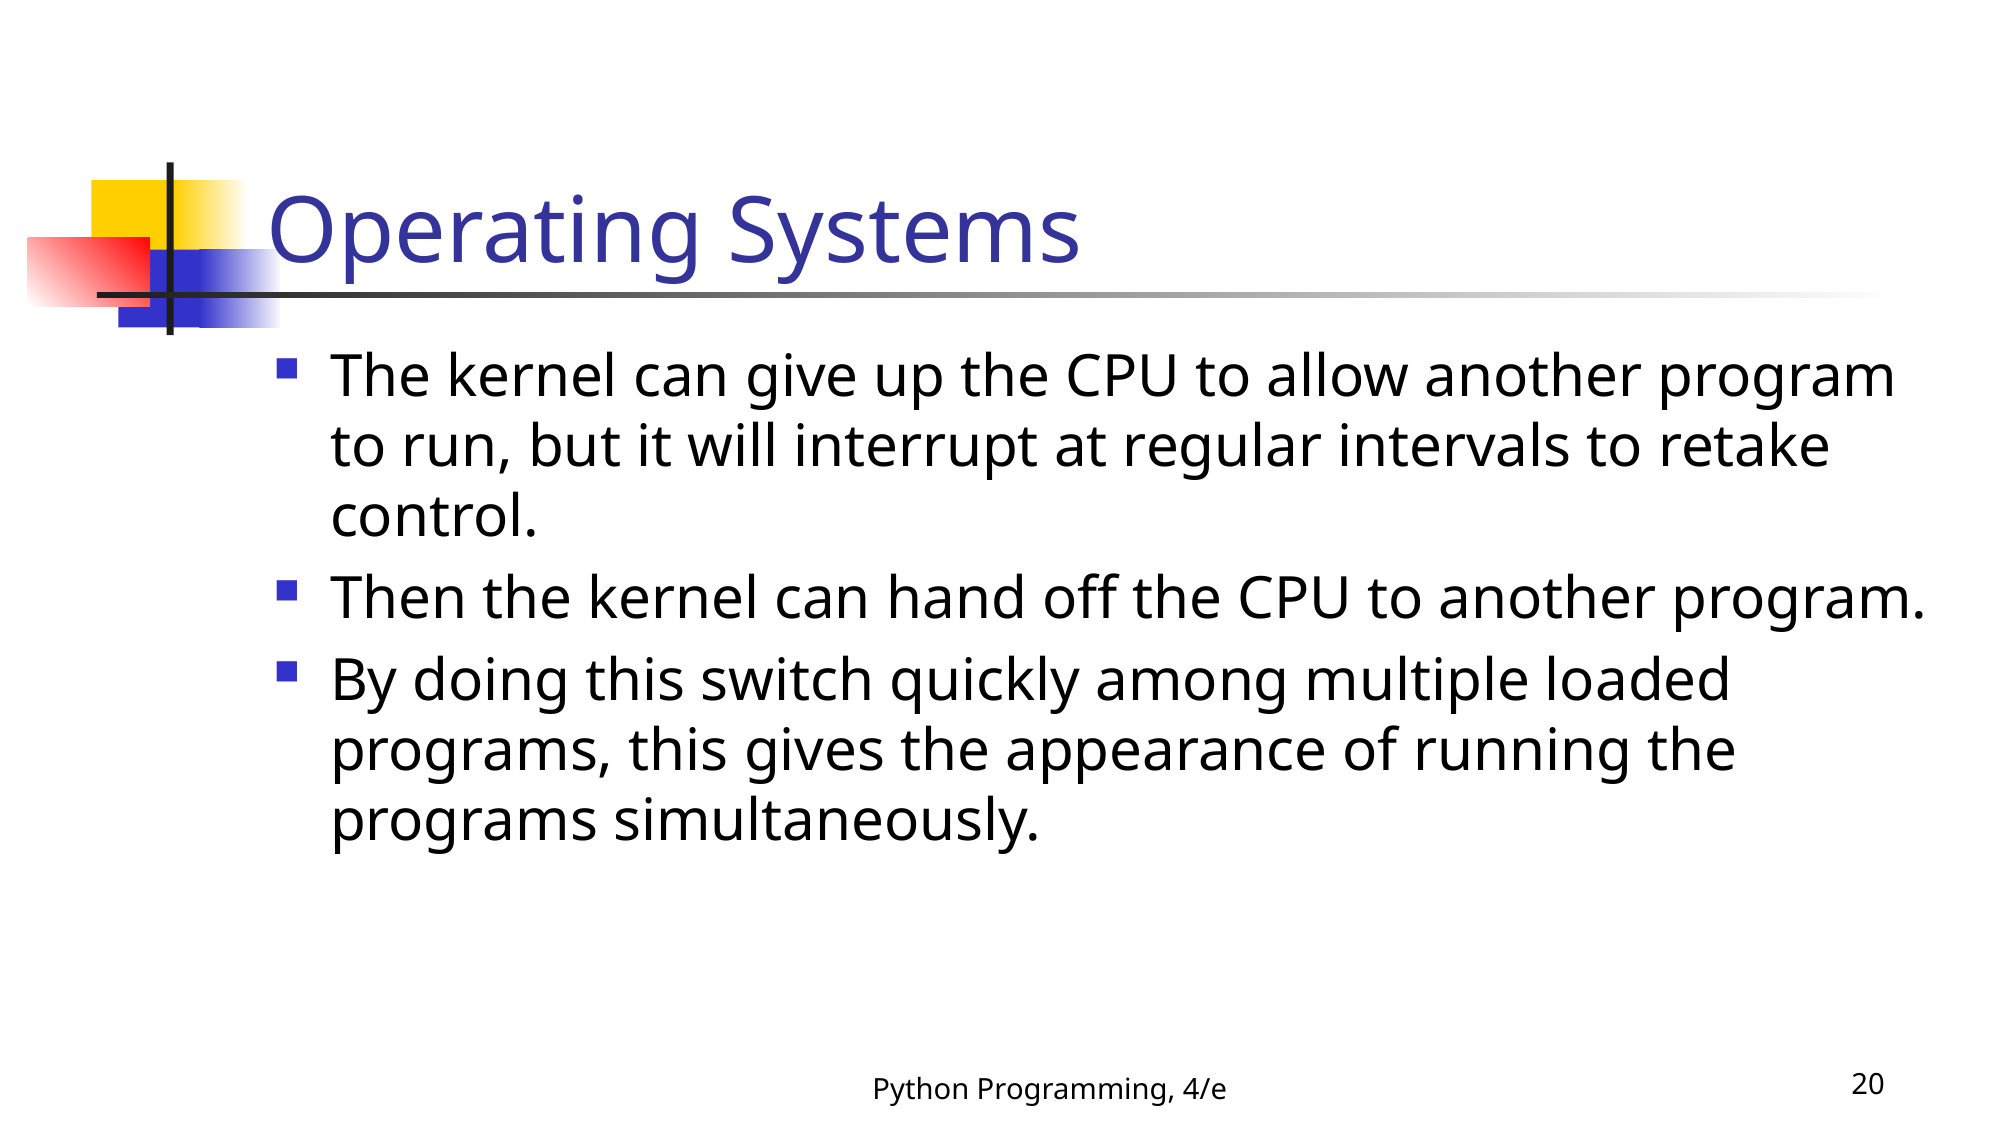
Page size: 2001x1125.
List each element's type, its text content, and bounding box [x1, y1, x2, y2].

list The kernel can give up the CPU to allow another program to run, but it will interrupt at regular intervals to retake control. Then the kernel can hand off the CPU to another program. By doing this switch quickly among multiple loaded programs, this gives the appearance of running the programs simultaneously. [258, 331, 1959, 1006]
slide_number 20 [1483, 1037, 1901, 1113]
title Operating Systems [251, 101, 1957, 289]
footer Python Programming, 4/e [733, 1037, 1367, 1113]
